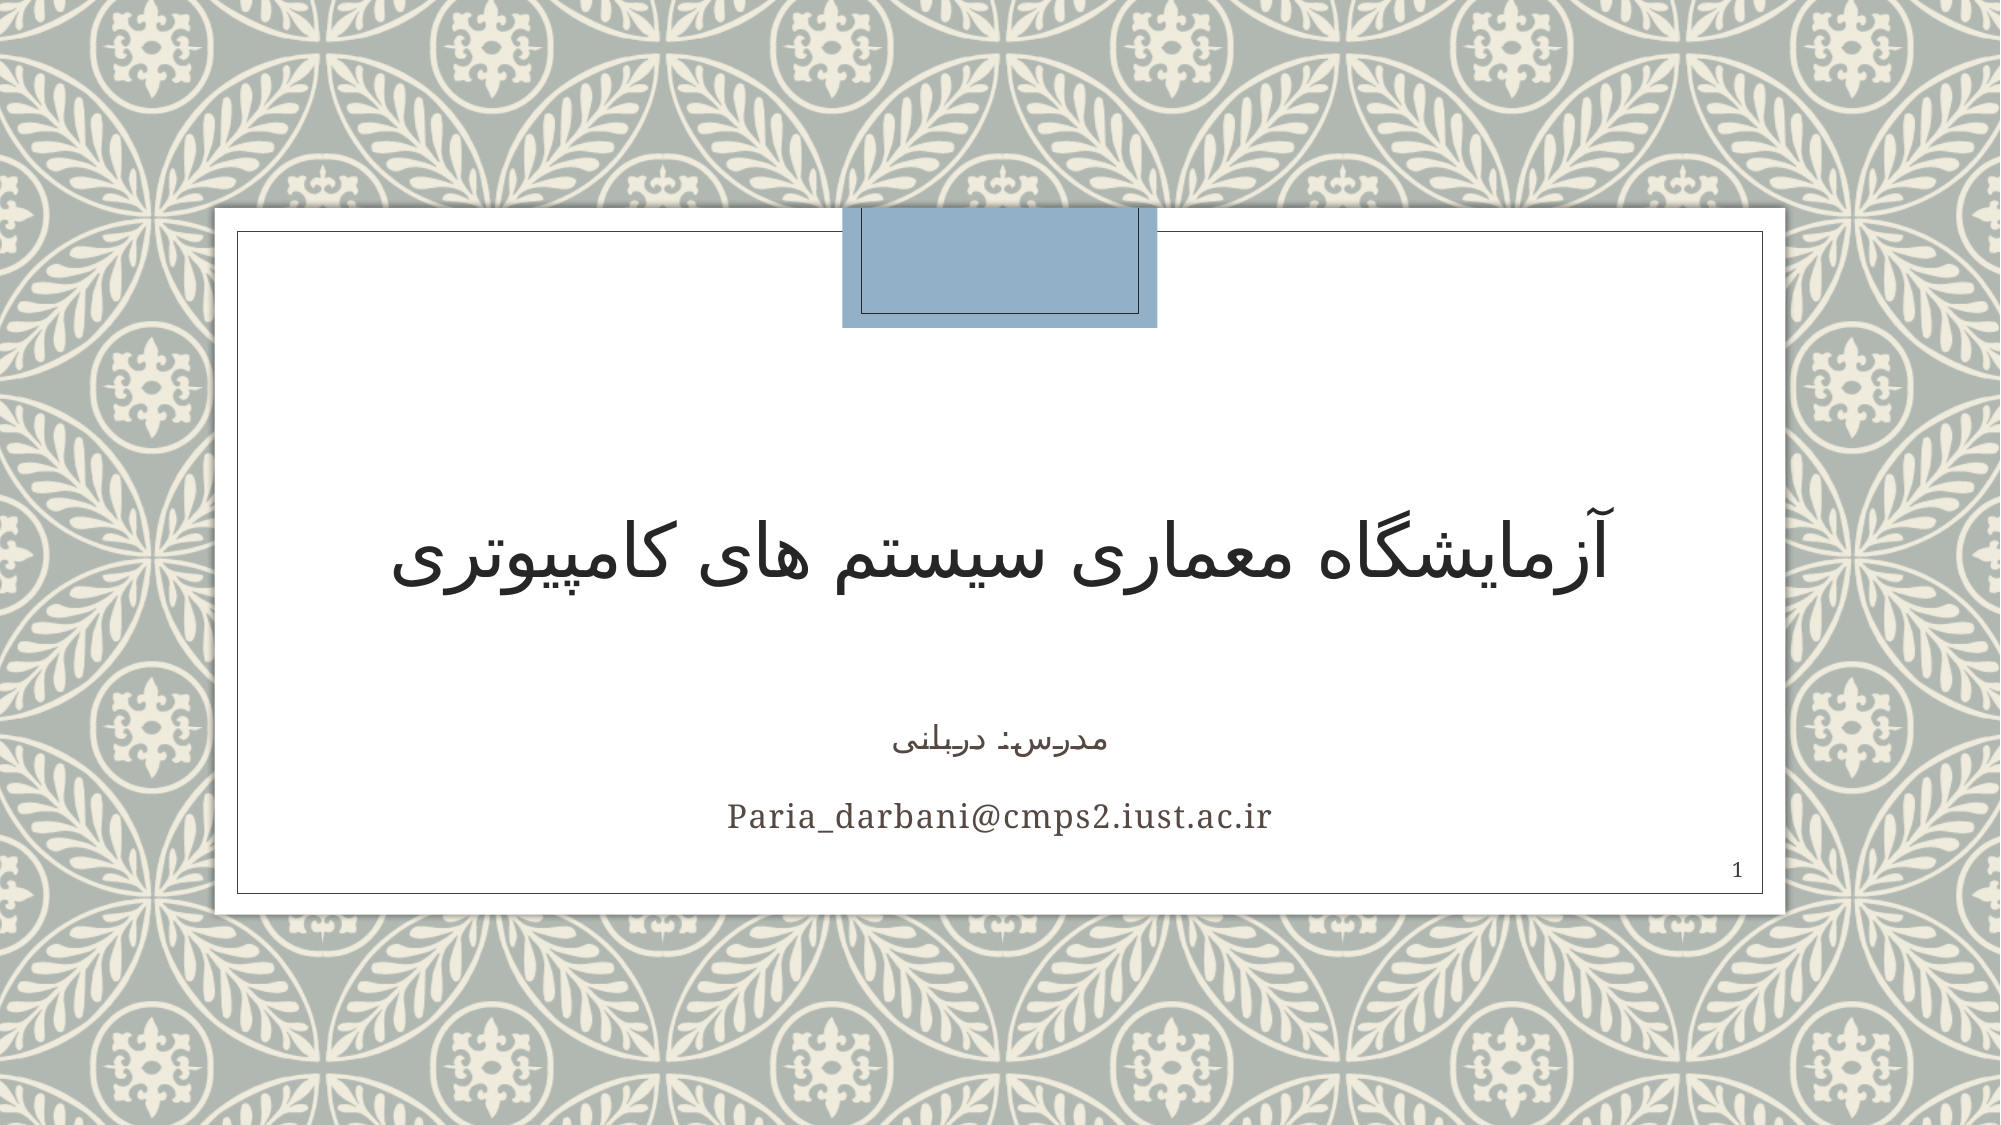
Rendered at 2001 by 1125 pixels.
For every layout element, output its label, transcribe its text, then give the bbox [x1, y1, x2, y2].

title آزمایشگاه معماری سیستم های کامپیوتری [256, 343, 1744, 709]
subtitle مدرس: دربانی Paria_darbani@cmps2.iust.ac.ir [256, 709, 1745, 844]
slide_number 1 [1411, 855, 1759, 893]
